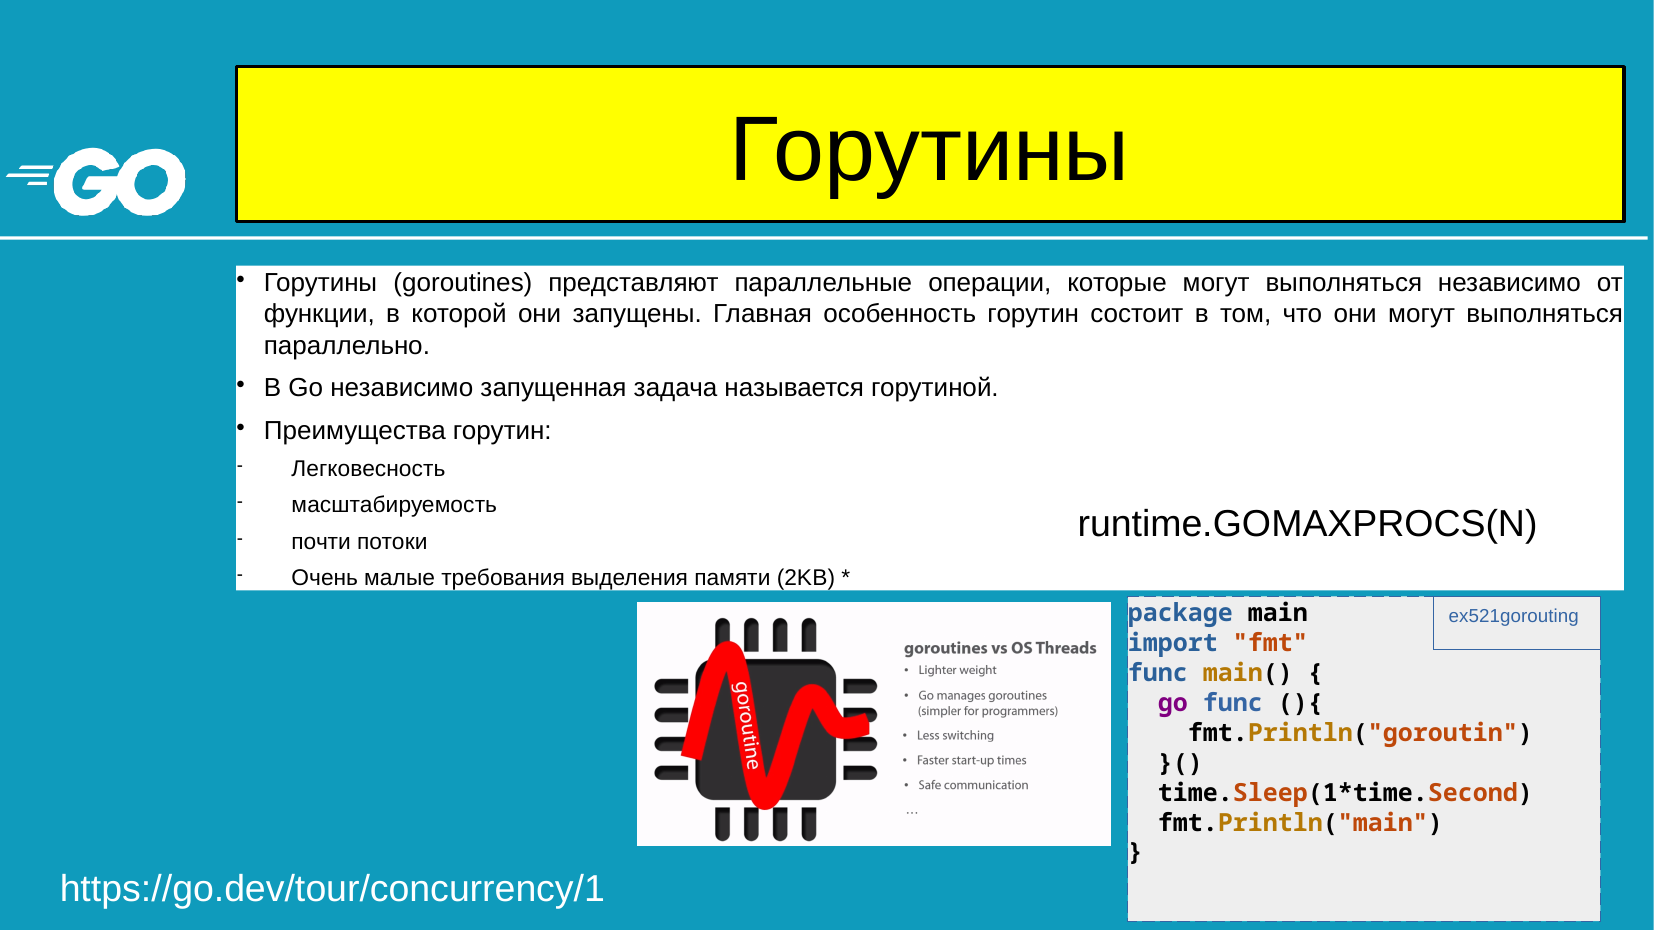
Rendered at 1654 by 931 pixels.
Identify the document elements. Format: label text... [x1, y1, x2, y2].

title Горутины [235, 65, 1626, 223]
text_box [1127, 596, 1601, 922]
picture [54, 148, 185, 215]
picture [638, 603, 1110, 845]
text_box runtime.GOMAXPROCS(N) [1062, 491, 1606, 591]
list Горутины (goroutines) представляют параллельные операции, которые могут выполняться независимо от функции, в которой они запущены. Главная особенность горутин состоит в том, что они могут выполняться параллельно. В Go независимо запущенная задача называется горутиной. Преимущества горутин: Легковесность масштабируемость почти потоки Очень малые требования выделения памяти (2KB) * [236, 265, 1624, 591]
text_box https://go.dev/tour/concurrency/1 [44, 856, 621, 914]
